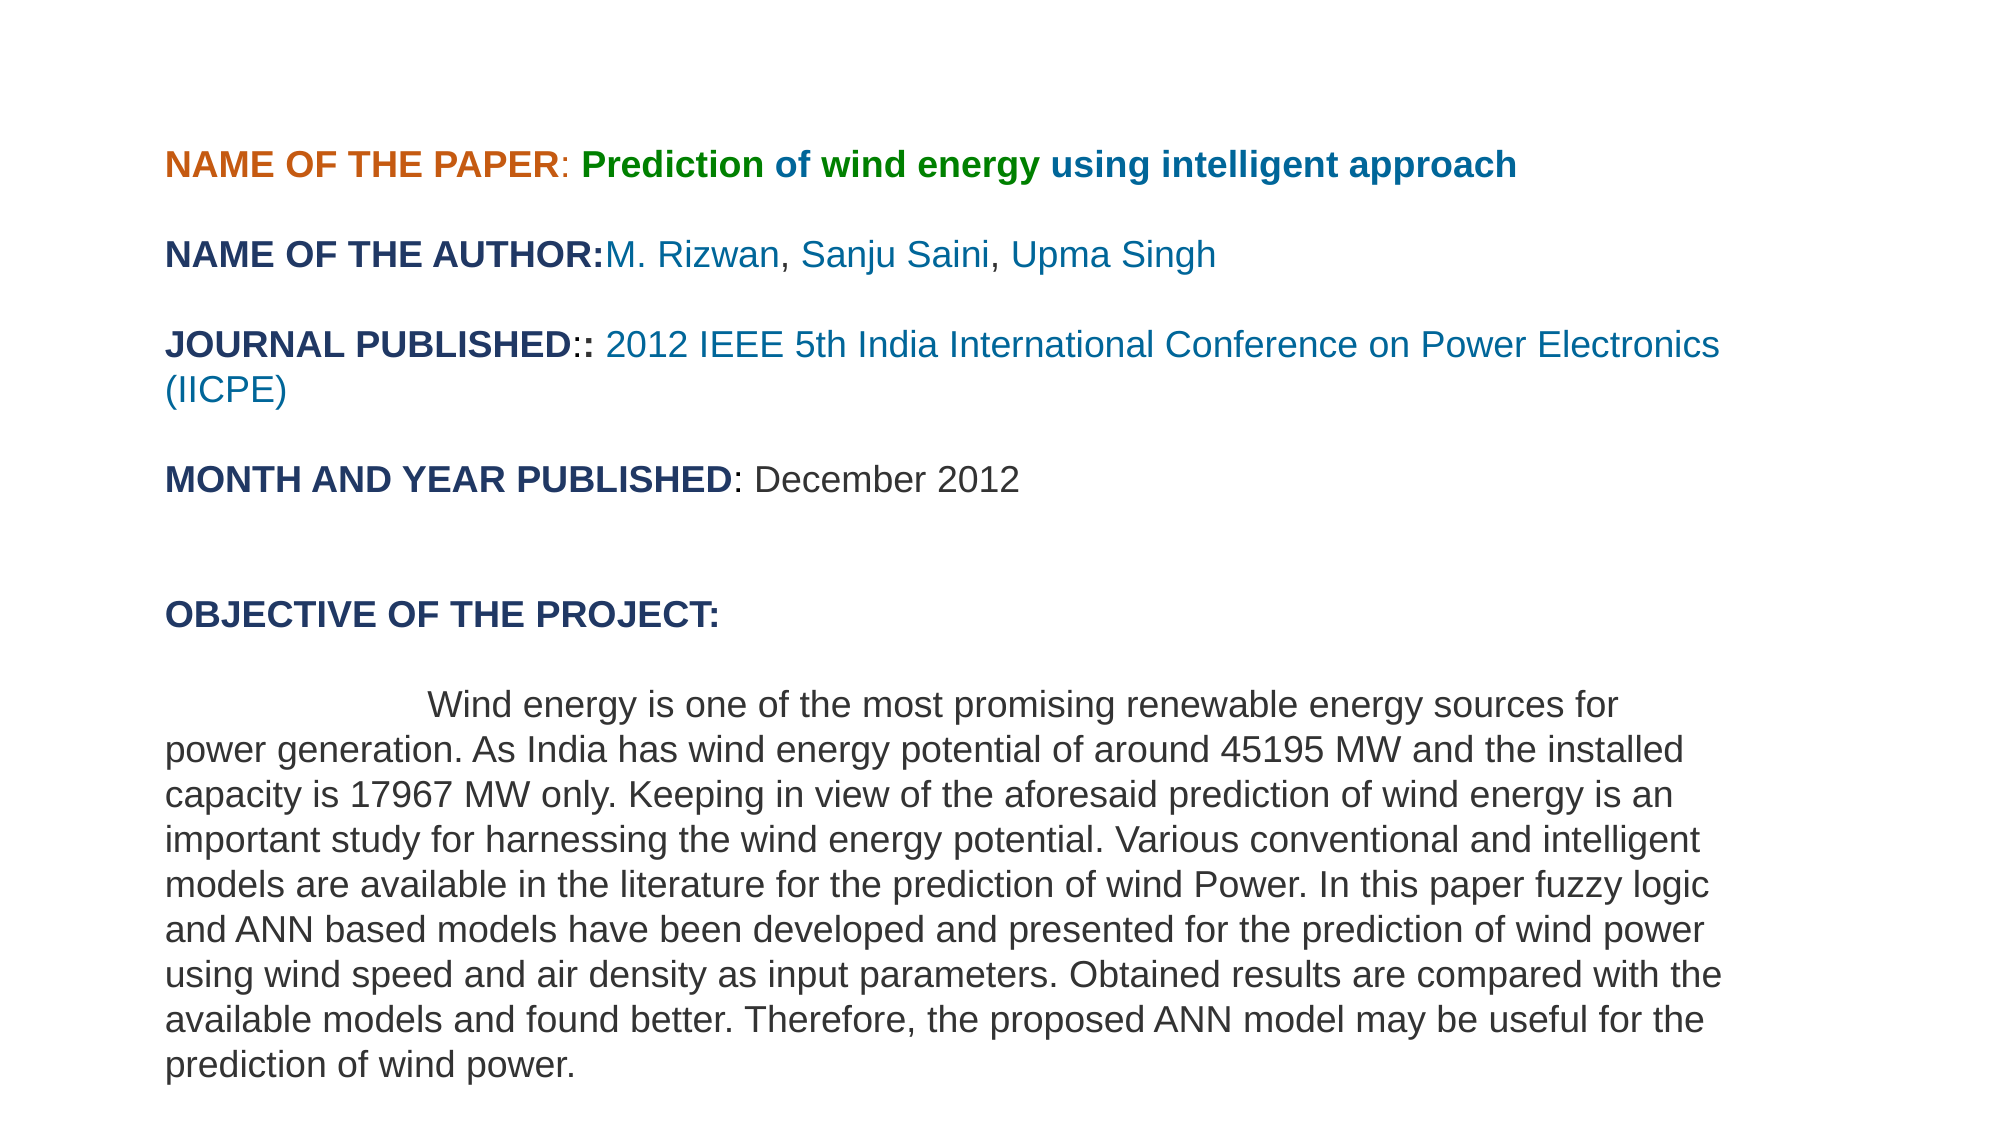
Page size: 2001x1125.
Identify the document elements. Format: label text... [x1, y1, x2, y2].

text_box NAME OF THE PAPER: Prediction of wind energy using intelligent approach NAME OF THE AUTHOR:M. Rizwan, Sanju Saini, Upma Singh JOURNAL PUBLISHED:: 2012 IEEE 5th India International Conference on Power Electronics (IICPE) MONTH AND YEAR PUBLISHED: December 2012 OBJECTIVE OF THE PROJECT: Wind energy is one of the most promising renewable energy sources for power generation. As India has wind energy potential of around 45195 MW and the installed capacity is 17967 MW only. Keeping in view of the aforesaid prediction of wind energy is an important study for harnessing the wind energy potential. Various conventional and intelligent models are available in the literature for the prediction of wind Power. In this paper fuzzy logic and ANN based models have been developed and presented for the prediction of wind power using wind speed and air density as input parameters. Obtained results are compared with the available models and found better. Therefore, the proposed ANN model may be useful for the prediction of wind power. [150, 132, 1743, 1093]
